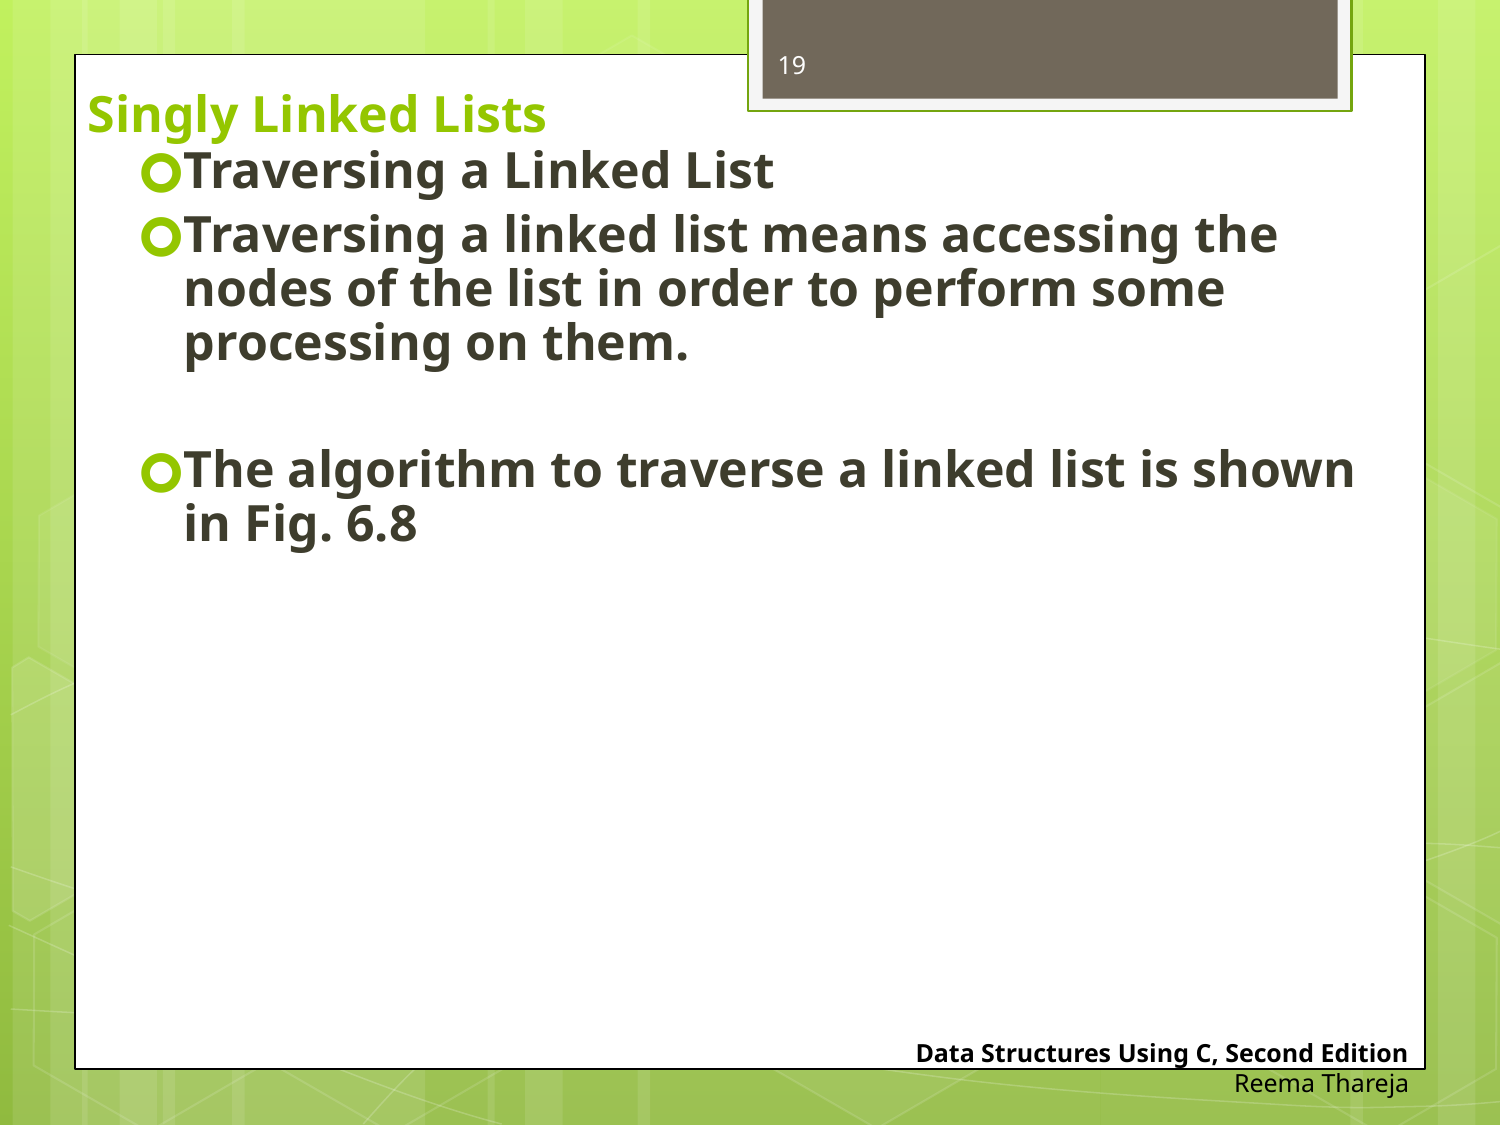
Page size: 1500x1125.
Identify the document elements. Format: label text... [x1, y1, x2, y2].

title Singly Linked Lists [72, 37, 1225, 150]
list Traversing a Linked List Traversing a linked list means accessing the nodes of the list in order to perform some processing on them. The algorithm to traverse a linked list is shown in Fig. 6.8 [112, 137, 1400, 1038]
footer Data Structures Using C, Second Edition Reema Thareja [849, 1037, 1425, 1098]
slide_number 19 [762, 36, 982, 97]
